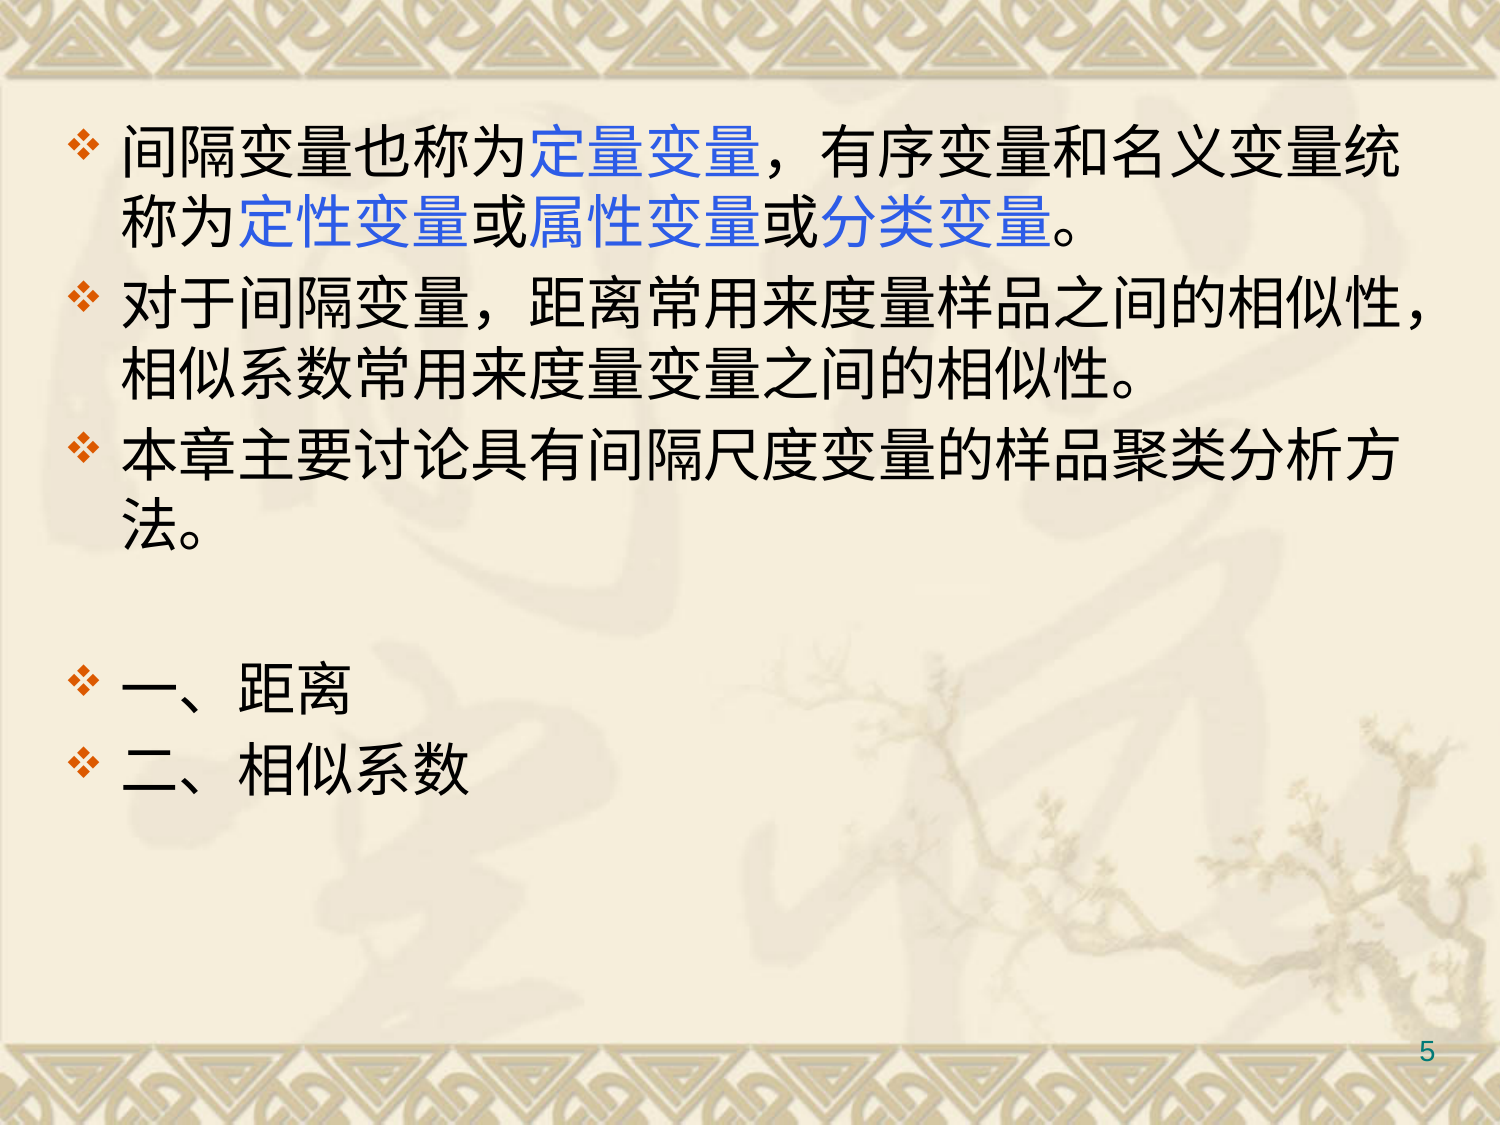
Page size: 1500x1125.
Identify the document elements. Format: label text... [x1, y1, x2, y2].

slide_number 5 [1074, 1024, 1451, 1103]
picture [0, 0, 1500, 1125]
list 间隔变量也称为定量变量，有序变量和名义变量统称为定性变量或属性变量或分类变量。 对于间隔变量，距离常用来度量样品之间的相似性，相似系数常用来度量变量之间的相似性。 本章主要讨论具有间隔尺度变量的样品聚类分析方法。 一、距离 二、相似系数 [49, 107, 1451, 1001]
